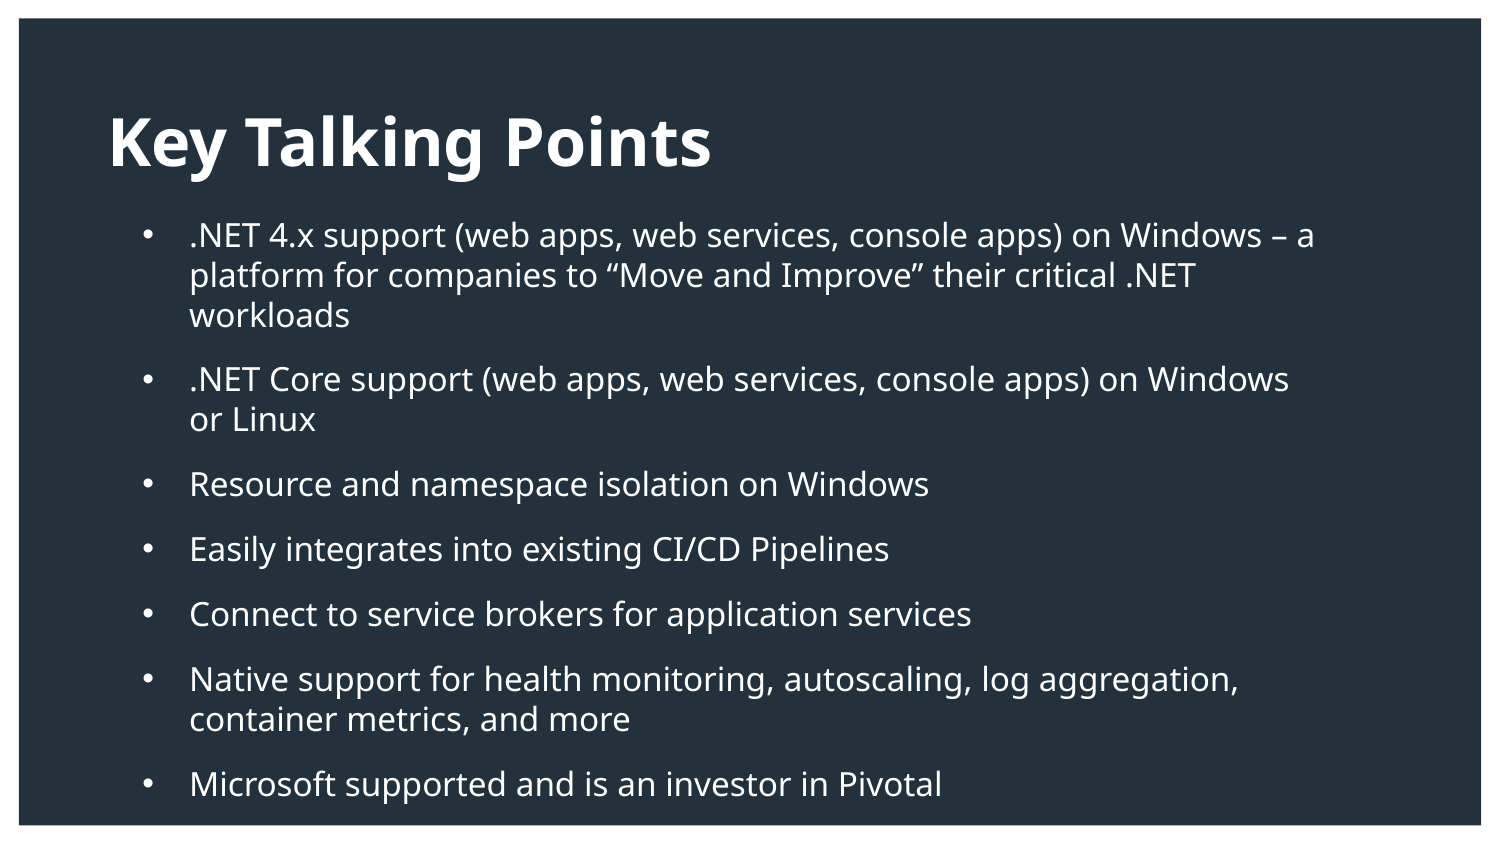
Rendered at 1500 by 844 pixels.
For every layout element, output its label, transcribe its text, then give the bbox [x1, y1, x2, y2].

text_box Key Talking Points [92, 92, 1415, 224]
text_box .NET 4.x support (web apps, web services, console apps) on Windows – a platform for companies to “Move and Improve” their critical .NET workloads .NET Core support (web apps, web services, console apps) on Windows or Linux Resource and namespace isolation on Windows Easily integrates into existing CI/CD Pipelines Connect to service brokers for application services Native support for health monitoring, autoscaling, log aggregation, container metrics, and more Microsoft supported and is an investor in Pivotal [127, 206, 1347, 734]
